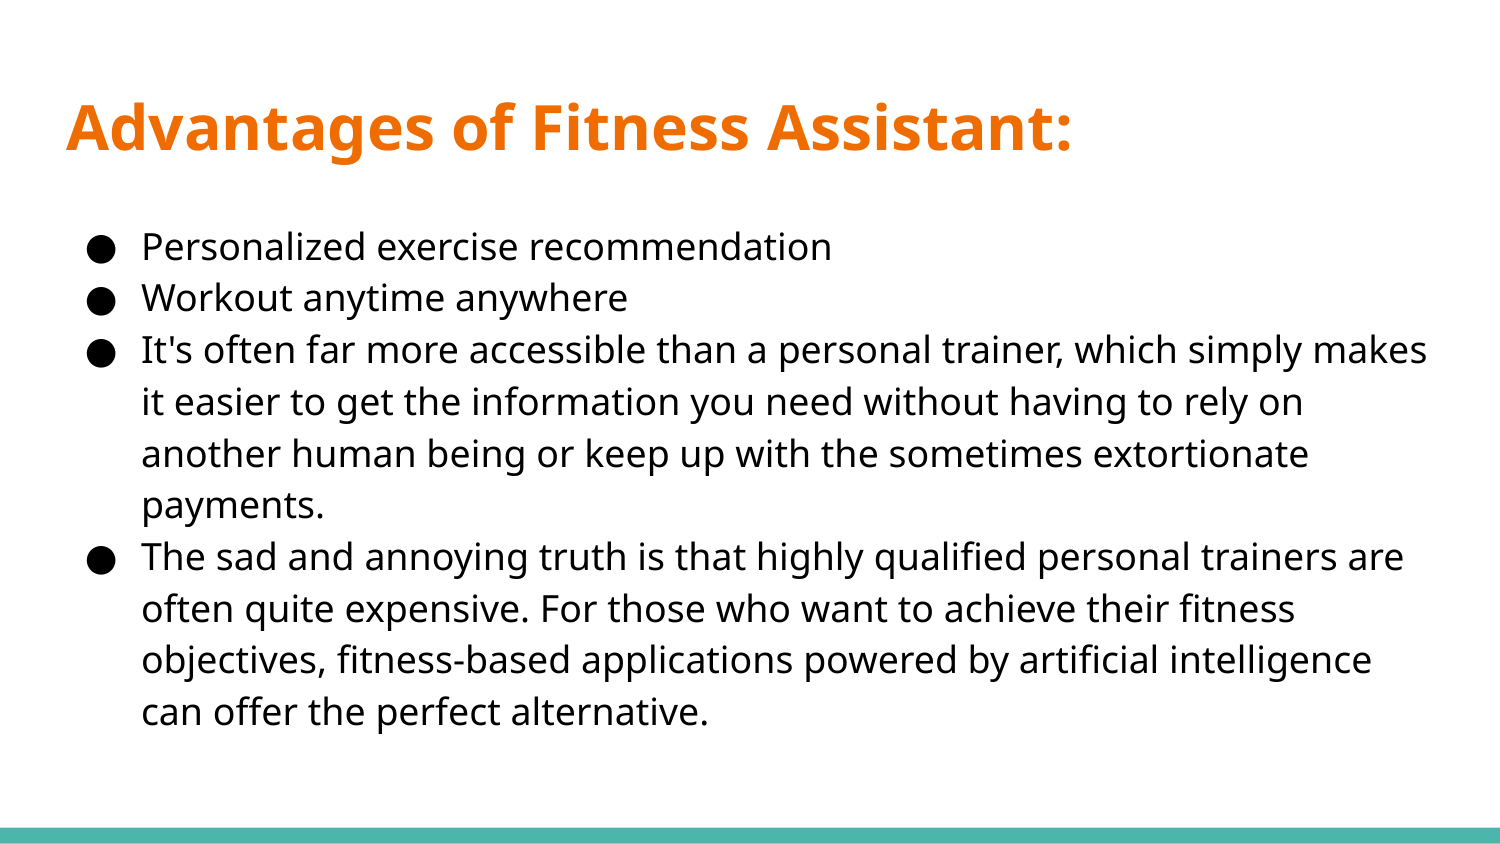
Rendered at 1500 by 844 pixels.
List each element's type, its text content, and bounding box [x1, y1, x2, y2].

list Personalized exercise recommendation Workout anytime anywhere It's often far more accessible than a personal trainer, which simply makes it easier to get the information you need without having to rely on another human being or keep up with the sometimes extortionate payments. The sad and annoying truth is that highly qualified personal trainers are often quite expensive. For those who want to achieve their fitness objectives, fitness-based applications powered by artificial intelligence can offer the perfect alternative. [51, 200, 1449, 789]
title Advantages of Fitness Assistant: [51, 72, 1449, 189]
